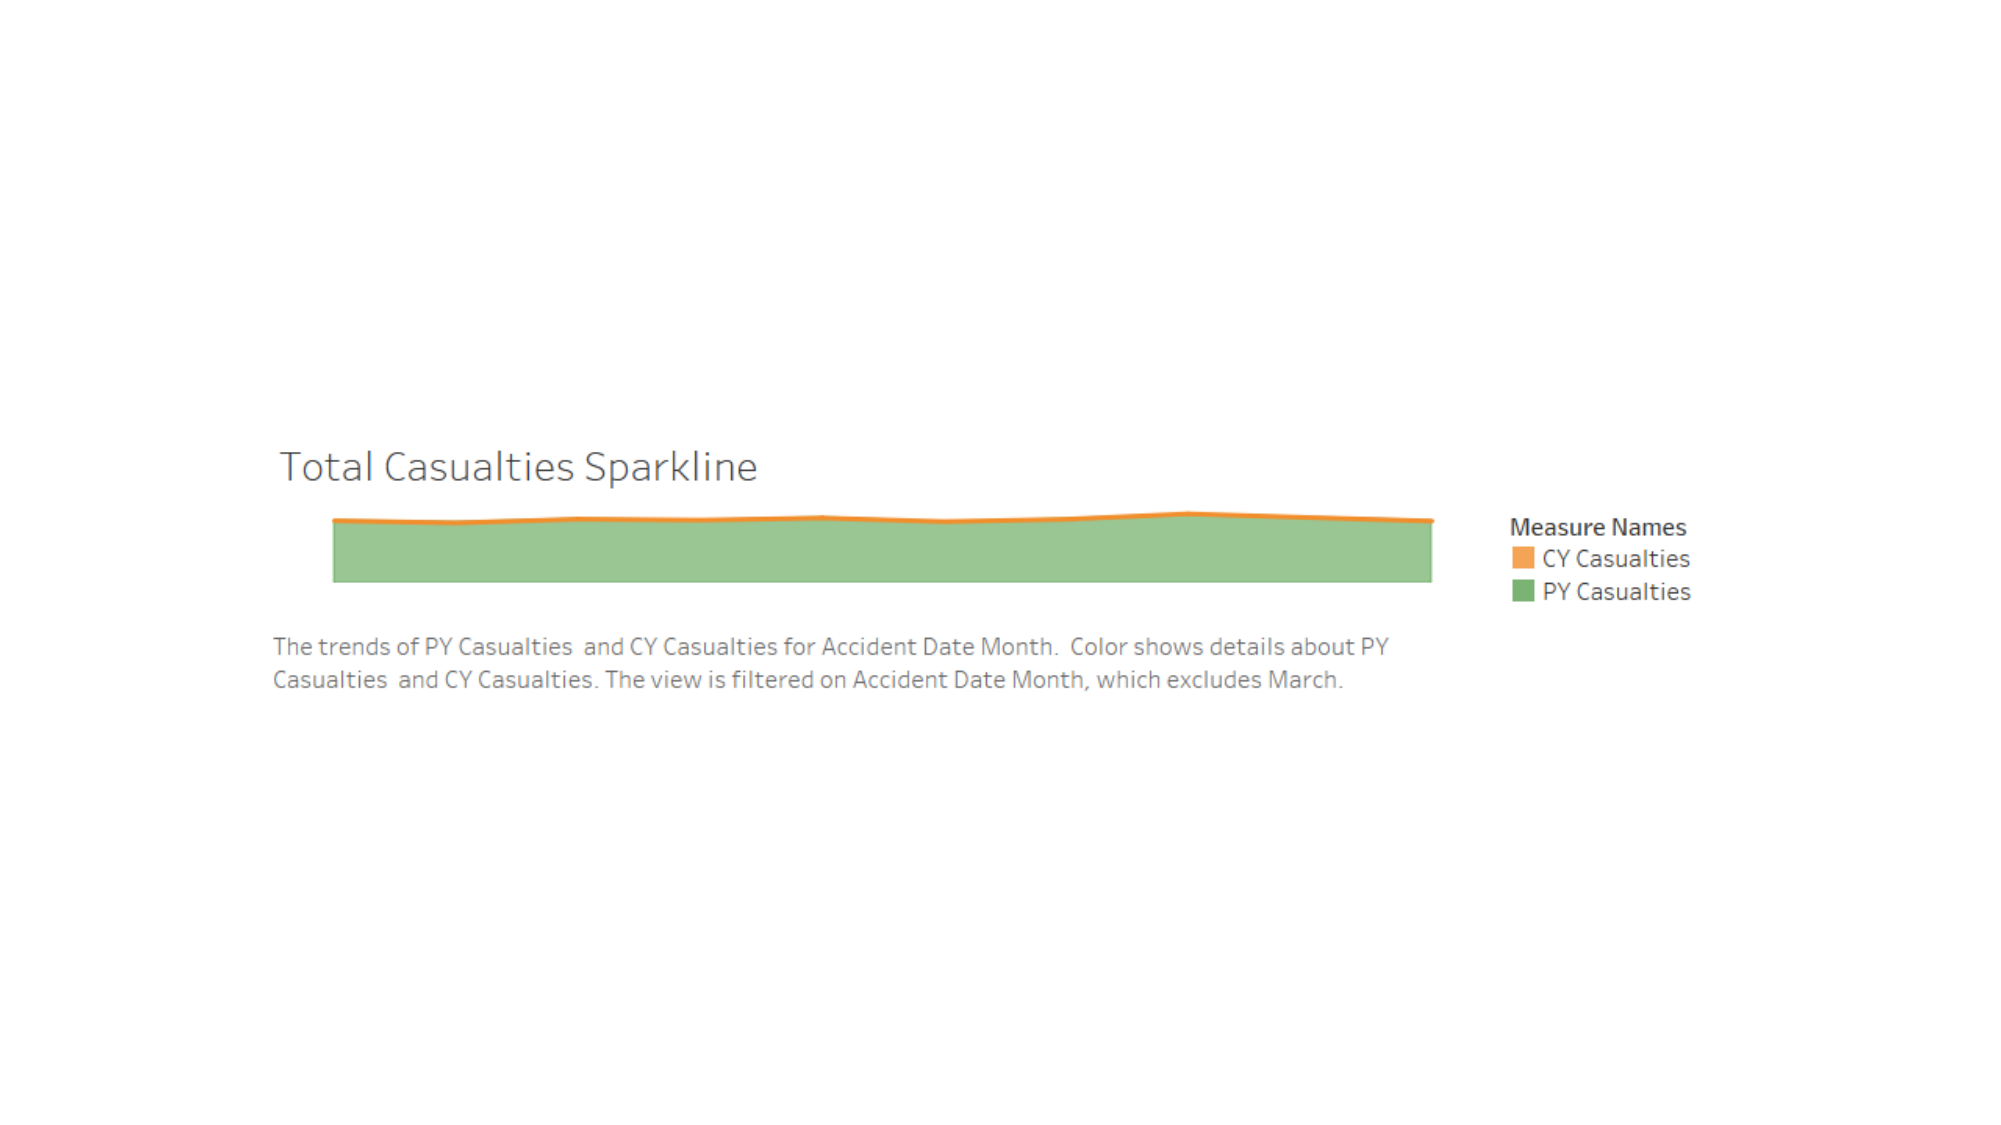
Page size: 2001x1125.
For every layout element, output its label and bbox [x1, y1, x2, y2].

picture [273, 429, 1727, 696]
